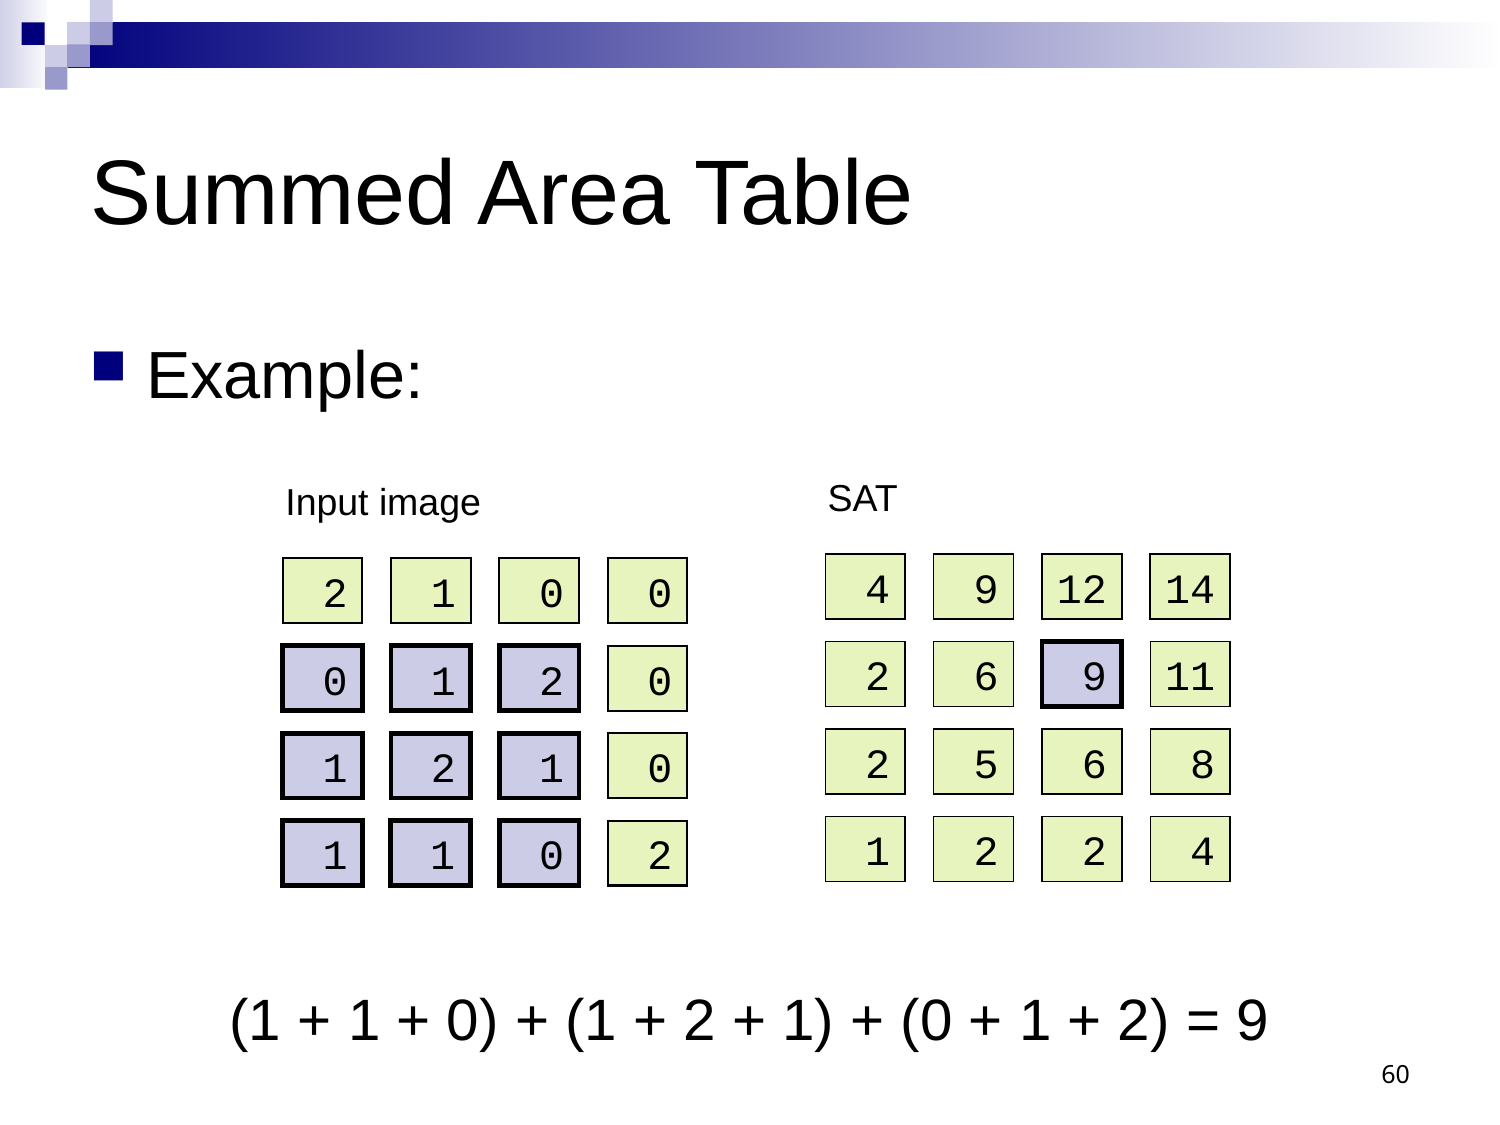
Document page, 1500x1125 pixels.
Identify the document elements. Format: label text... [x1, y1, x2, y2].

text_box Example: [75, 324, 471, 409]
text_box 0 [499, 558, 580, 624]
text_box Input image [270, 470, 496, 531]
text_box 12 [1042, 554, 1122, 619]
text_box 1 [390, 820, 471, 886]
text_box (1 + 1 + 0) + (1 + 2 + 1) + (0 + 1 + 2) = 9 [214, 975, 1286, 1060]
text_box 6 [1042, 729, 1122, 794]
text_box 1 [825, 816, 906, 882]
slide_number 60 [1074, 1024, 1426, 1101]
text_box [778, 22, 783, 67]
text_box 14 [1150, 554, 1231, 619]
text_box 1 [282, 820, 363, 886]
text_box 2 [499, 645, 580, 711]
text_box 4 [825, 554, 906, 619]
text_box 2 [282, 558, 363, 624]
text_box 1 [391, 645, 471, 711]
text_box 2 [391, 733, 471, 799]
text_box 5 [933, 729, 1014, 794]
text_box 2 [1042, 816, 1122, 882]
title Summed Area Table [75, 75, 1425, 300]
text_box 6 [933, 641, 1014, 707]
text_box 9 [1042, 641, 1122, 707]
text_box 2 [933, 816, 1014, 882]
text_box 1 [391, 558, 471, 624]
text_box 1 [499, 733, 580, 799]
text_box 8 [1150, 729, 1231, 794]
text_box 0 [282, 645, 363, 711]
text_box SAT [812, 466, 913, 527]
text_box 4 [1150, 816, 1231, 882]
text_box 0 [607, 558, 688, 624]
text_box 0 [607, 733, 688, 799]
text_box [689, 22, 693, 67]
text_box 2 [607, 820, 688, 886]
text_box 9 [933, 554, 1014, 619]
text_box 2 [825, 641, 906, 707]
text_box 11 [1150, 641, 1231, 707]
text_box 0 [499, 820, 580, 886]
text_box 2 [825, 729, 906, 794]
text_box 0 [607, 645, 688, 711]
text_box 1 [282, 733, 363, 799]
